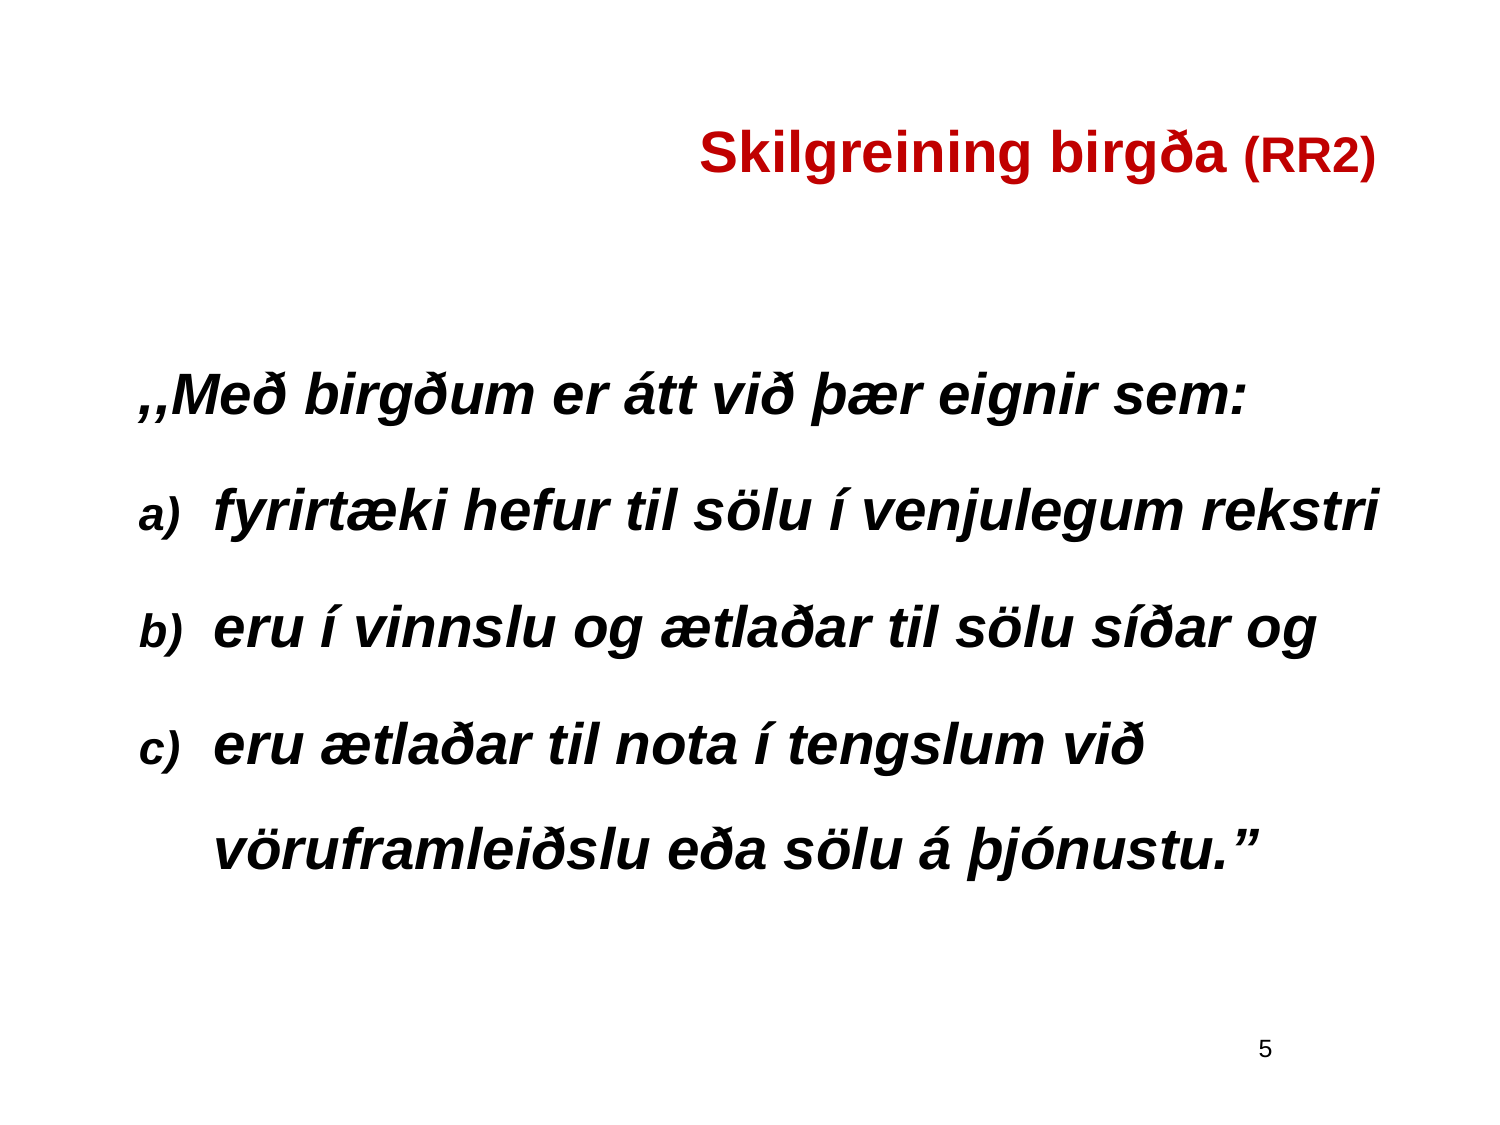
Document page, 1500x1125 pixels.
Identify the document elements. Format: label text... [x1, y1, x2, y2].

list ,,Með birgðum er átt við þær eignir sem: fyrirtæki hefur til sölu í venjulegum rekstri eru í vinnslu og ætlaðar til sölu síðar og eru ætlaðar til nota í tengslum við vöruframleiðslu eða sölu á þjónustu.” [123, 231, 1412, 941]
slide_number 5 [974, 1024, 1288, 1101]
title Skilgreining birgða (RR2) [112, 78, 1393, 220]
